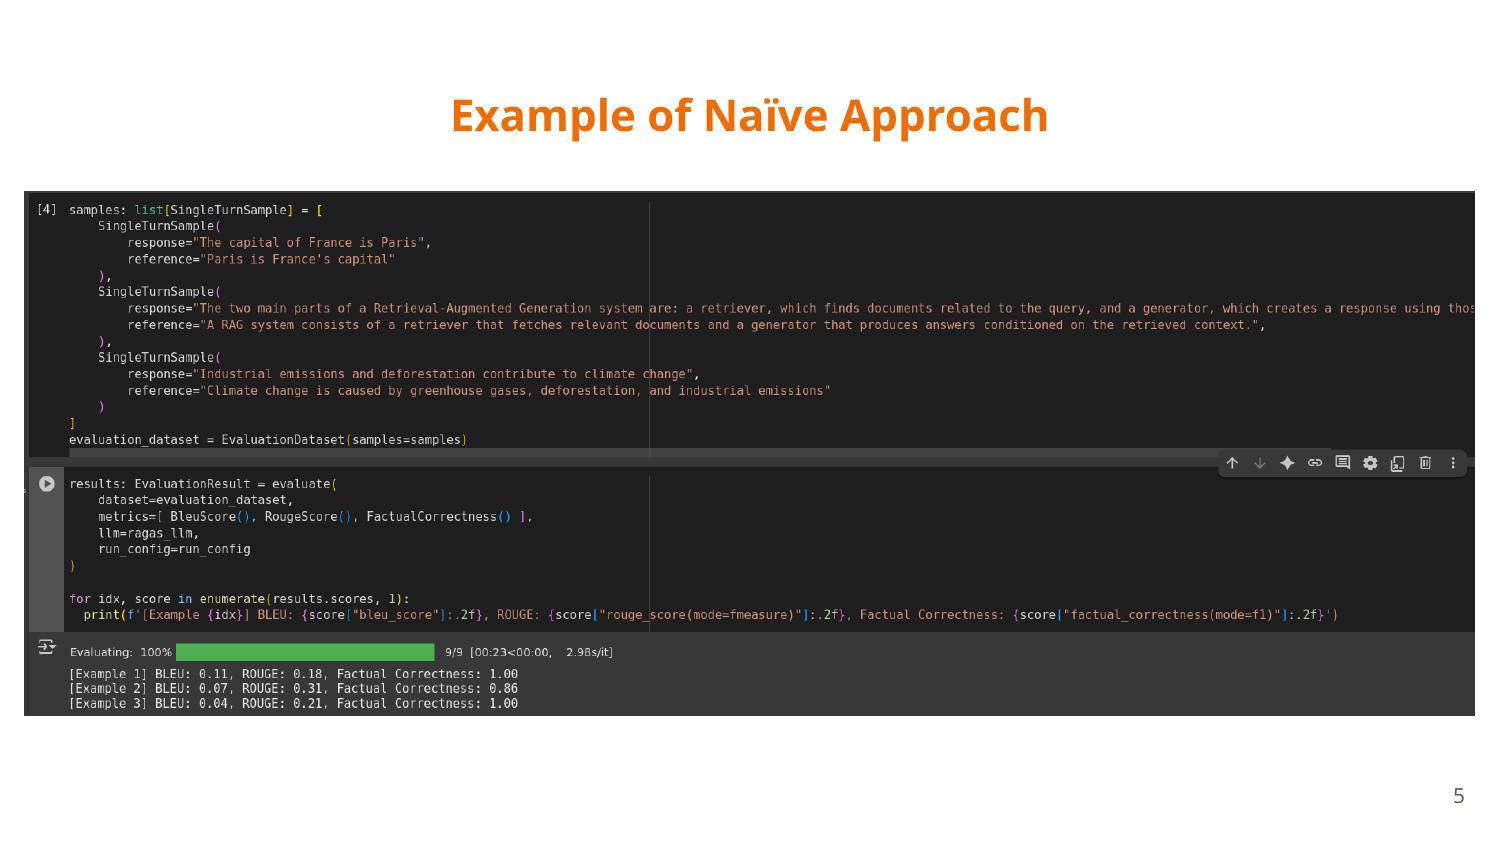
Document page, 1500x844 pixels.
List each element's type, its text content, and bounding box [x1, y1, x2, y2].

picture [24, 191, 1476, 716]
slide_number ‹#› [1389, 764, 1480, 830]
title Example of Naïve Approach [51, 72, 1449, 167]
